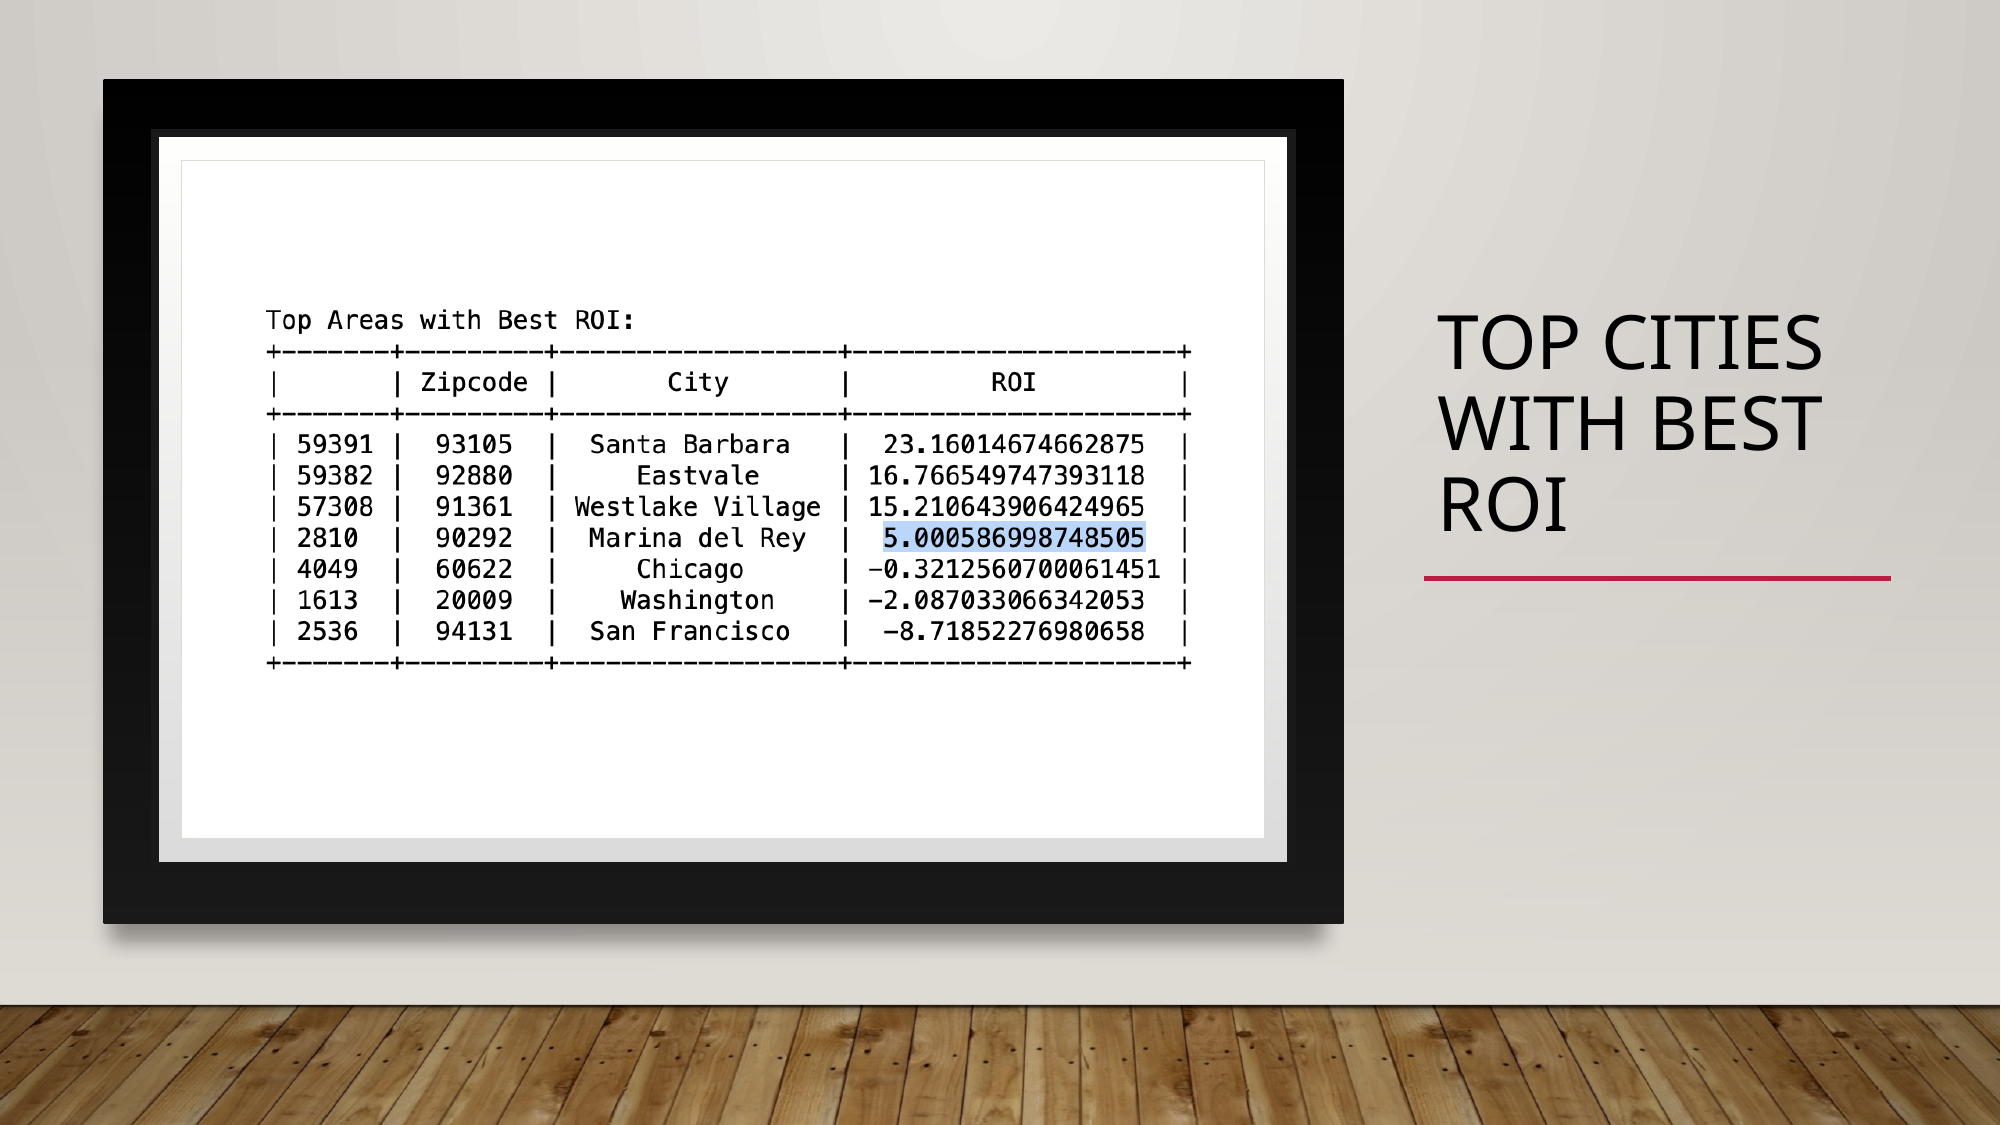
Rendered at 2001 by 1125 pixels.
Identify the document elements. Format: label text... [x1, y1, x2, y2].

picture [208, 289, 1240, 711]
picture [0, 1006, 2000, 1125]
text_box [103, 78, 1345, 924]
text_box [0, 330, 2000, 1004]
text_box [0, 0, 2000, 330]
title Top cities with best roi [1422, 240, 1892, 549]
